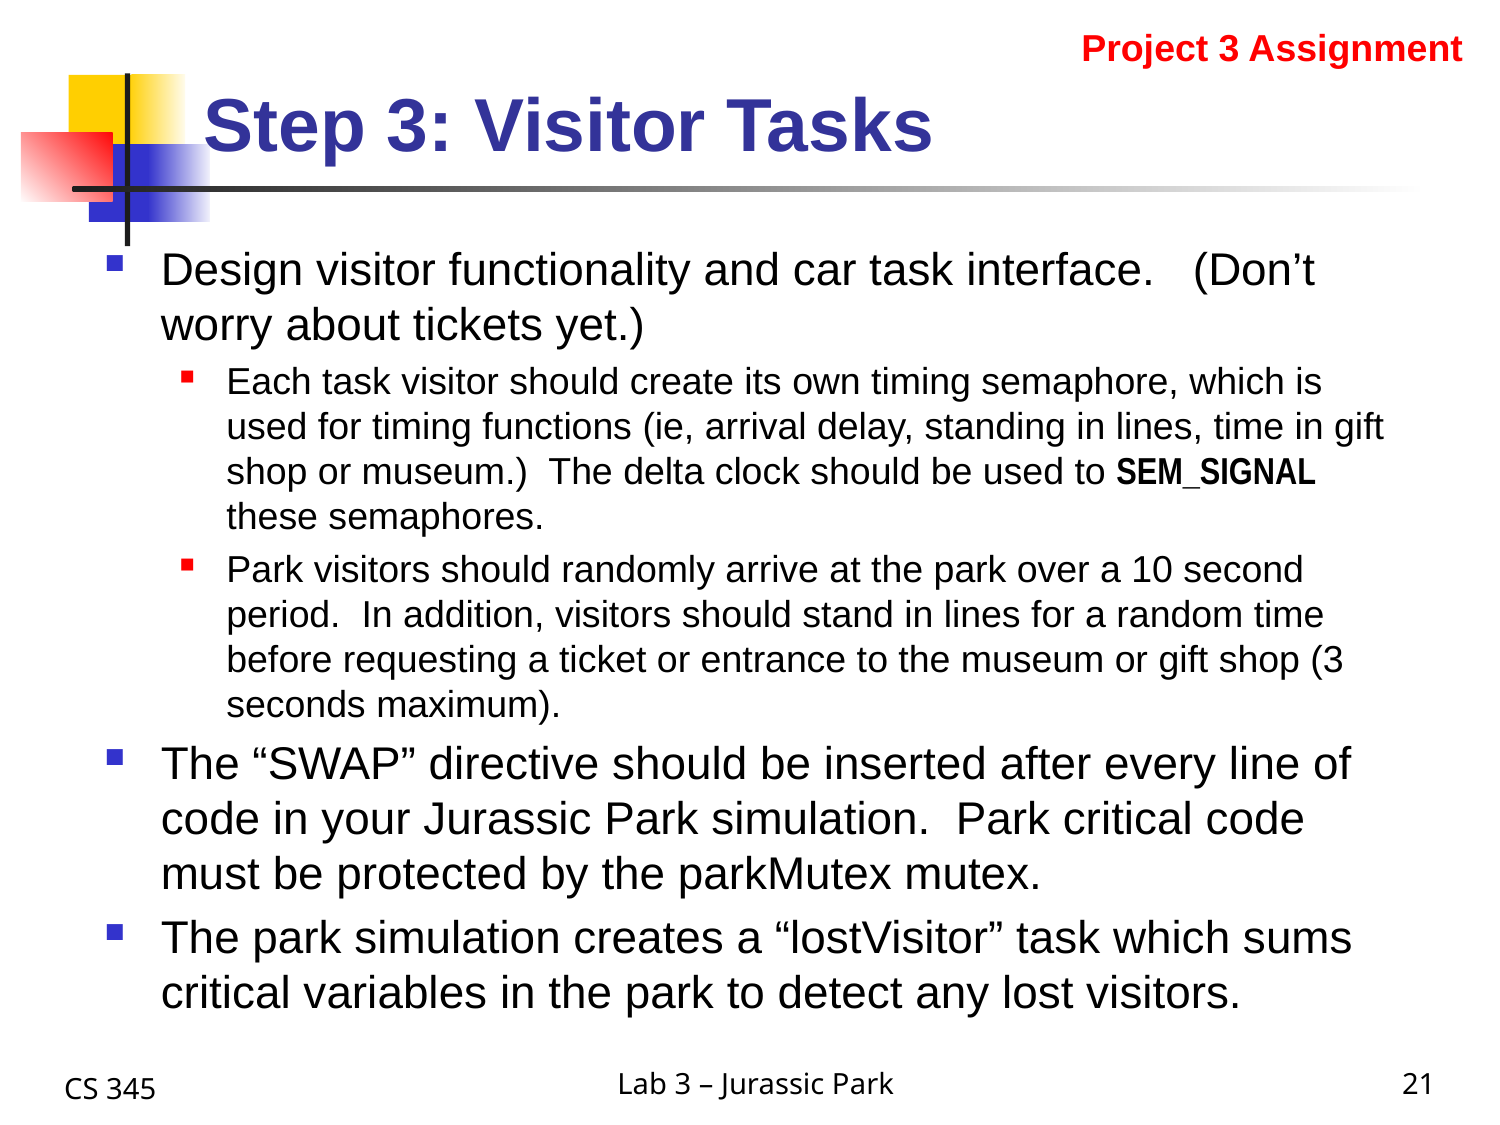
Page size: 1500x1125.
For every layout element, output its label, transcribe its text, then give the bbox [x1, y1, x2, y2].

text_box Project 3 Assignment [896, 16, 1478, 77]
footer Lab 3 – Jurassic Park [352, 1037, 1137, 1113]
slide_number CS 345 [49, 1037, 352, 1113]
title Step 3: Visitor Tasks [188, 31, 1468, 174]
slide_number 21 [1137, 1037, 1451, 1113]
list Design visitor functionality and car task interface. (Don’t worry about tickets yet.) Each task visitor should create its own timing semaphore, which is used for timing functions (ie, arrival delay, standing in lines, time in gift shop or museum.) The delta clock should be used to SEM_SIGNAL these semaphores. Park visitors should randomly arrive at the park over a 10 second period. In addition, visitors should stand in lines for a random time before requesting a ticket or entrance to the museum or gift shop (3 seconds maximum). The “SWAP” directive should be inserted after every line of code in your Jurassic Park simulation. Park critical code must be protected by the parkMutex mutex. The park simulation creates a “lostVisitor” task which sums critical variables in the park to detect any lost visitors. [89, 232, 1429, 1037]
